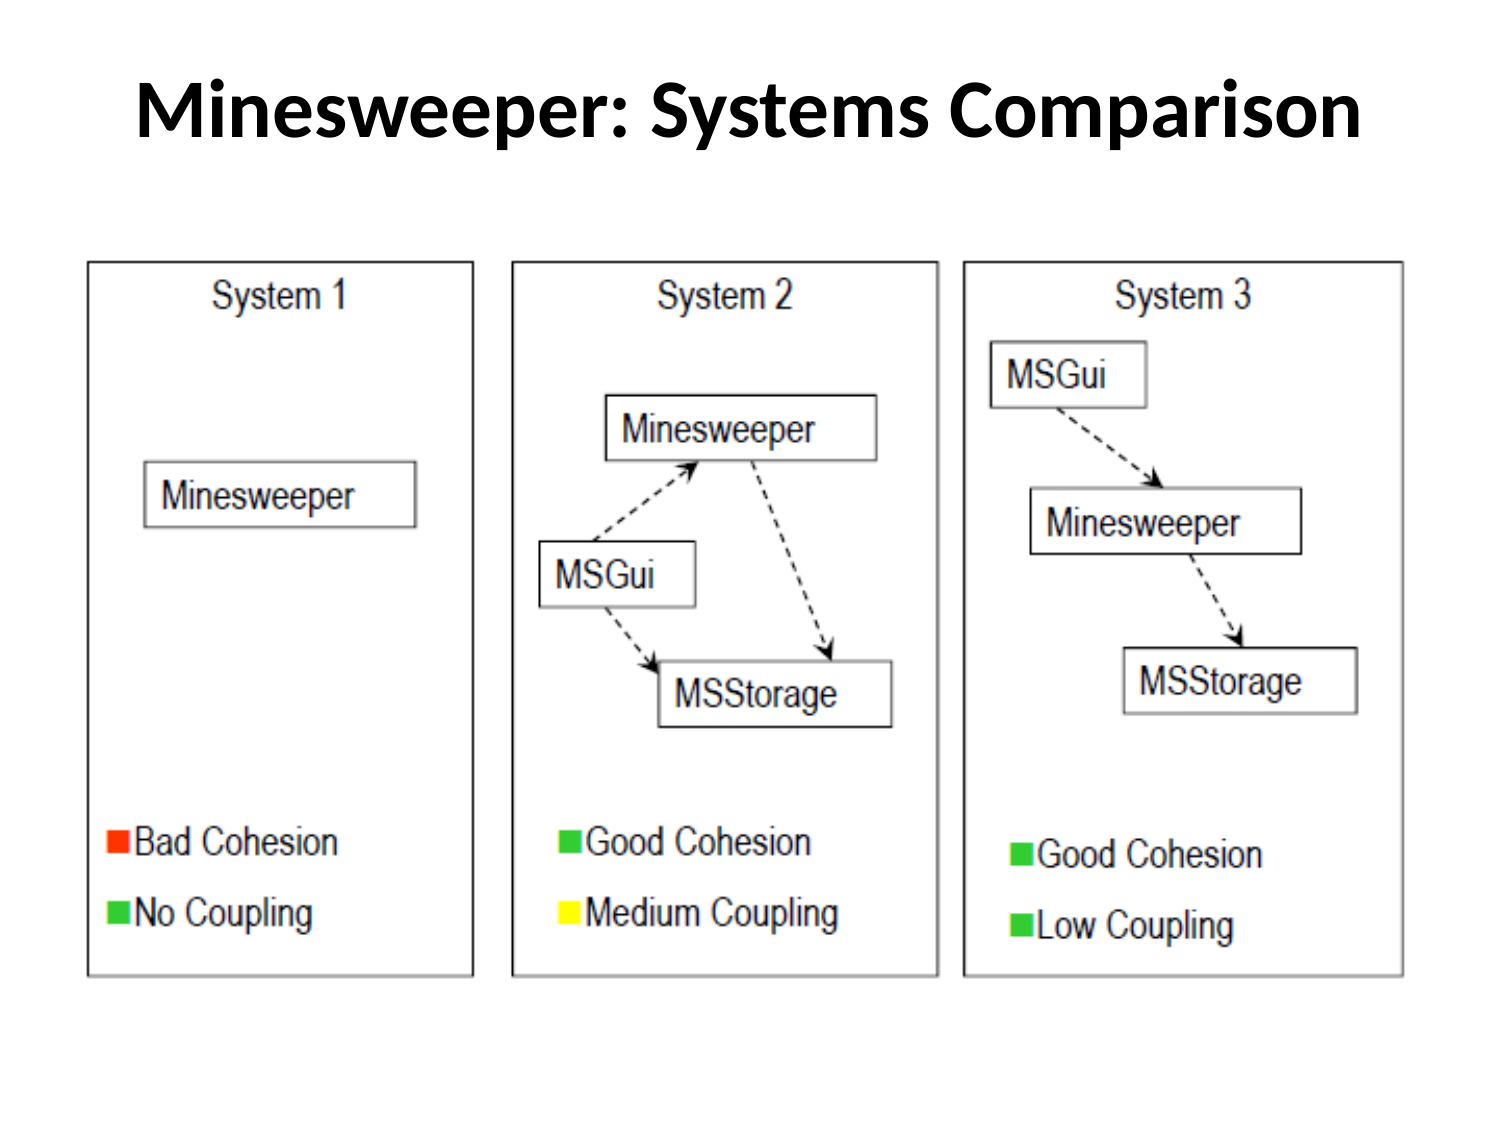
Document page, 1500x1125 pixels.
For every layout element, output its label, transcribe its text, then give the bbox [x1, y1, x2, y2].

title Minesweeper: Systems Comparison [75, 45, 1425, 163]
picture [74, 249, 1413, 985]
